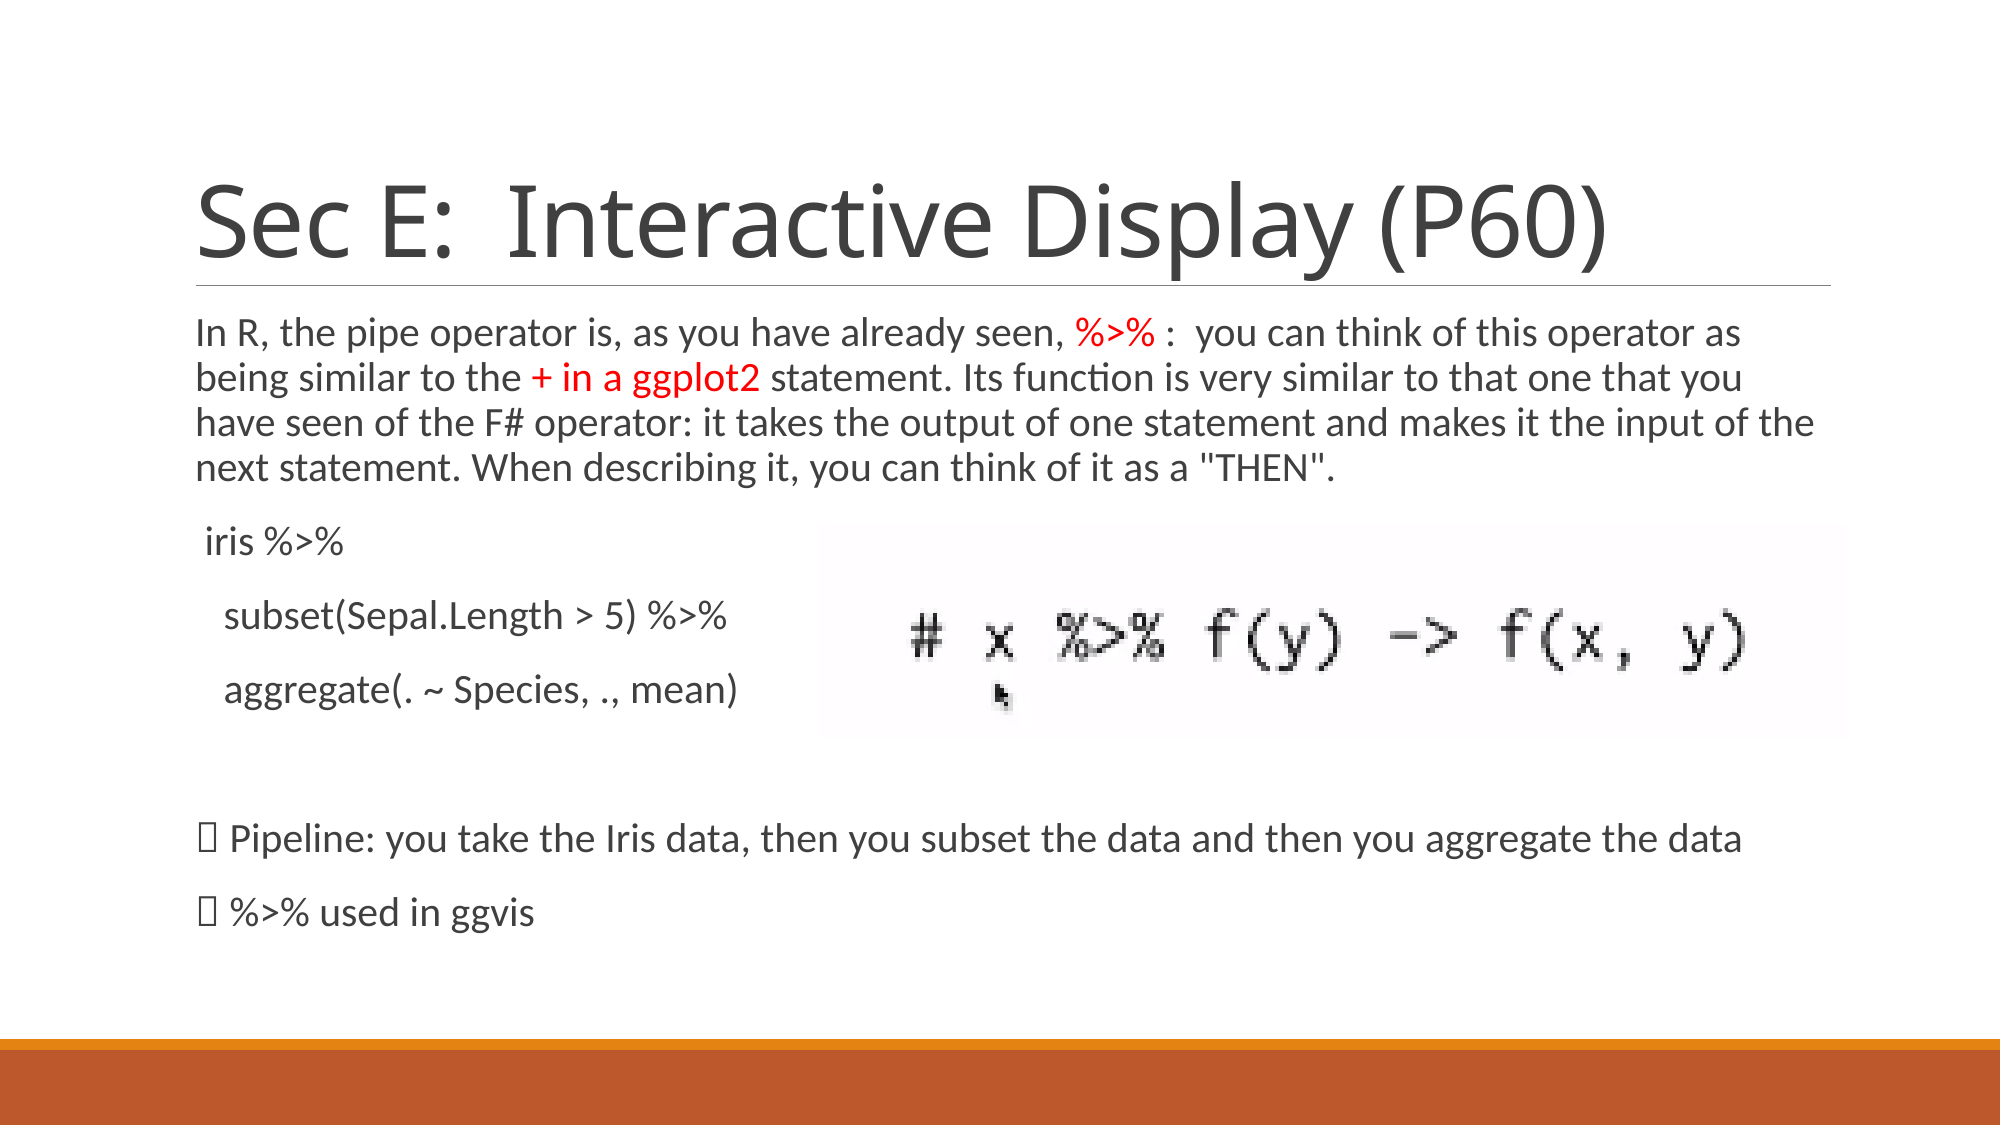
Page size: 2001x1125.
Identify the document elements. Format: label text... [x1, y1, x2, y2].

picture [818, 524, 1848, 739]
list In R, the pipe operator is, as you have already seen, %>% : you can think of this operator as being similar to the + in a ggplot2 statement. Its function is very similar to that one that you have seen of the F# operator: it takes the output of one statement and makes it the input of the next statement. When describing it, you can think of it as a "THEN". iris %>% subset(Sepal.Length > 5) %>% aggregate(. ~ Species, ., mean)  Pipeline: you take the Iris data, then you subset the data and then you aggregate the data  %>% used in ggvis [180, 302, 1830, 963]
title Sec E: Interactive Display (P60) [180, 47, 1830, 285]
